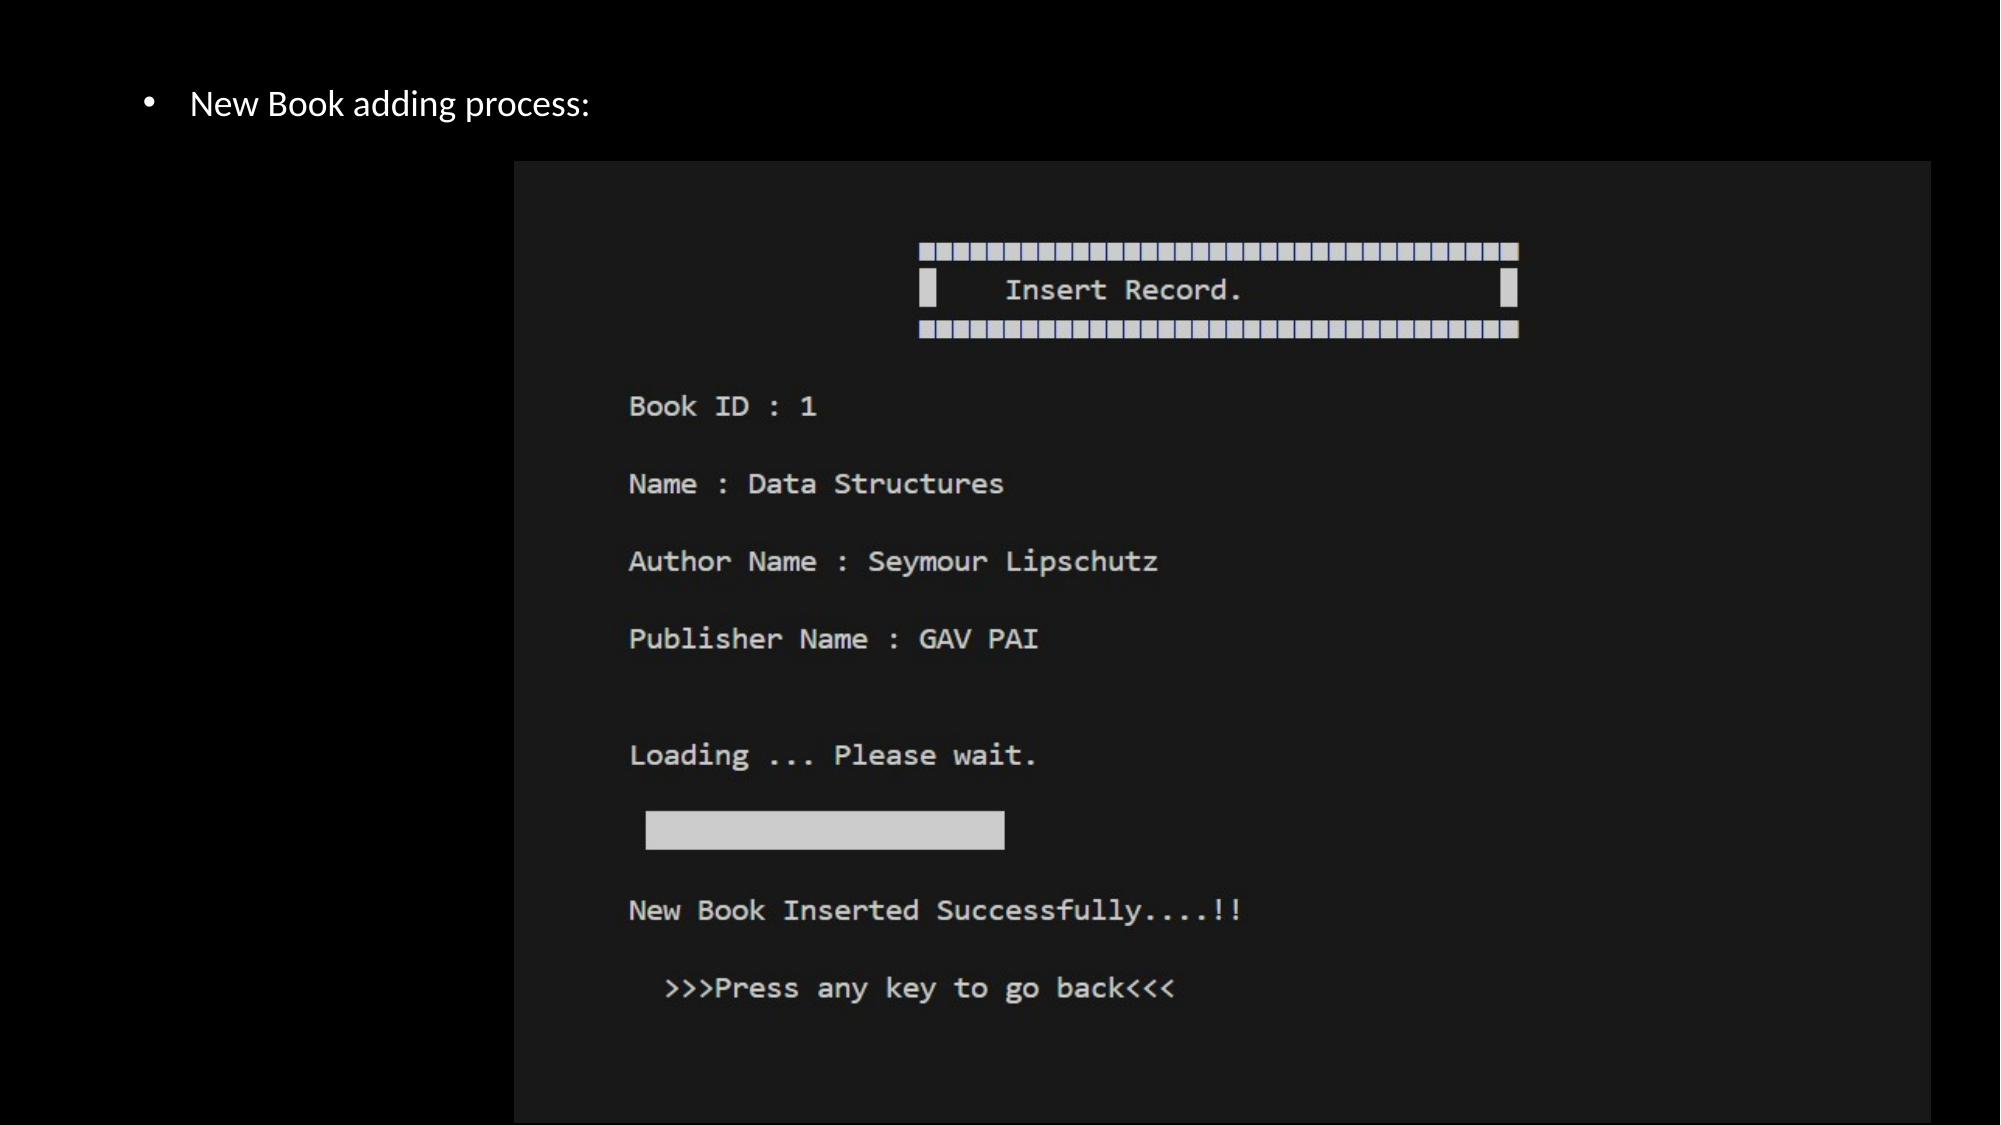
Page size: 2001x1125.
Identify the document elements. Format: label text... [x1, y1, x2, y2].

text_box New Book adding process: [128, 71, 702, 131]
picture [514, 161, 1931, 1123]
